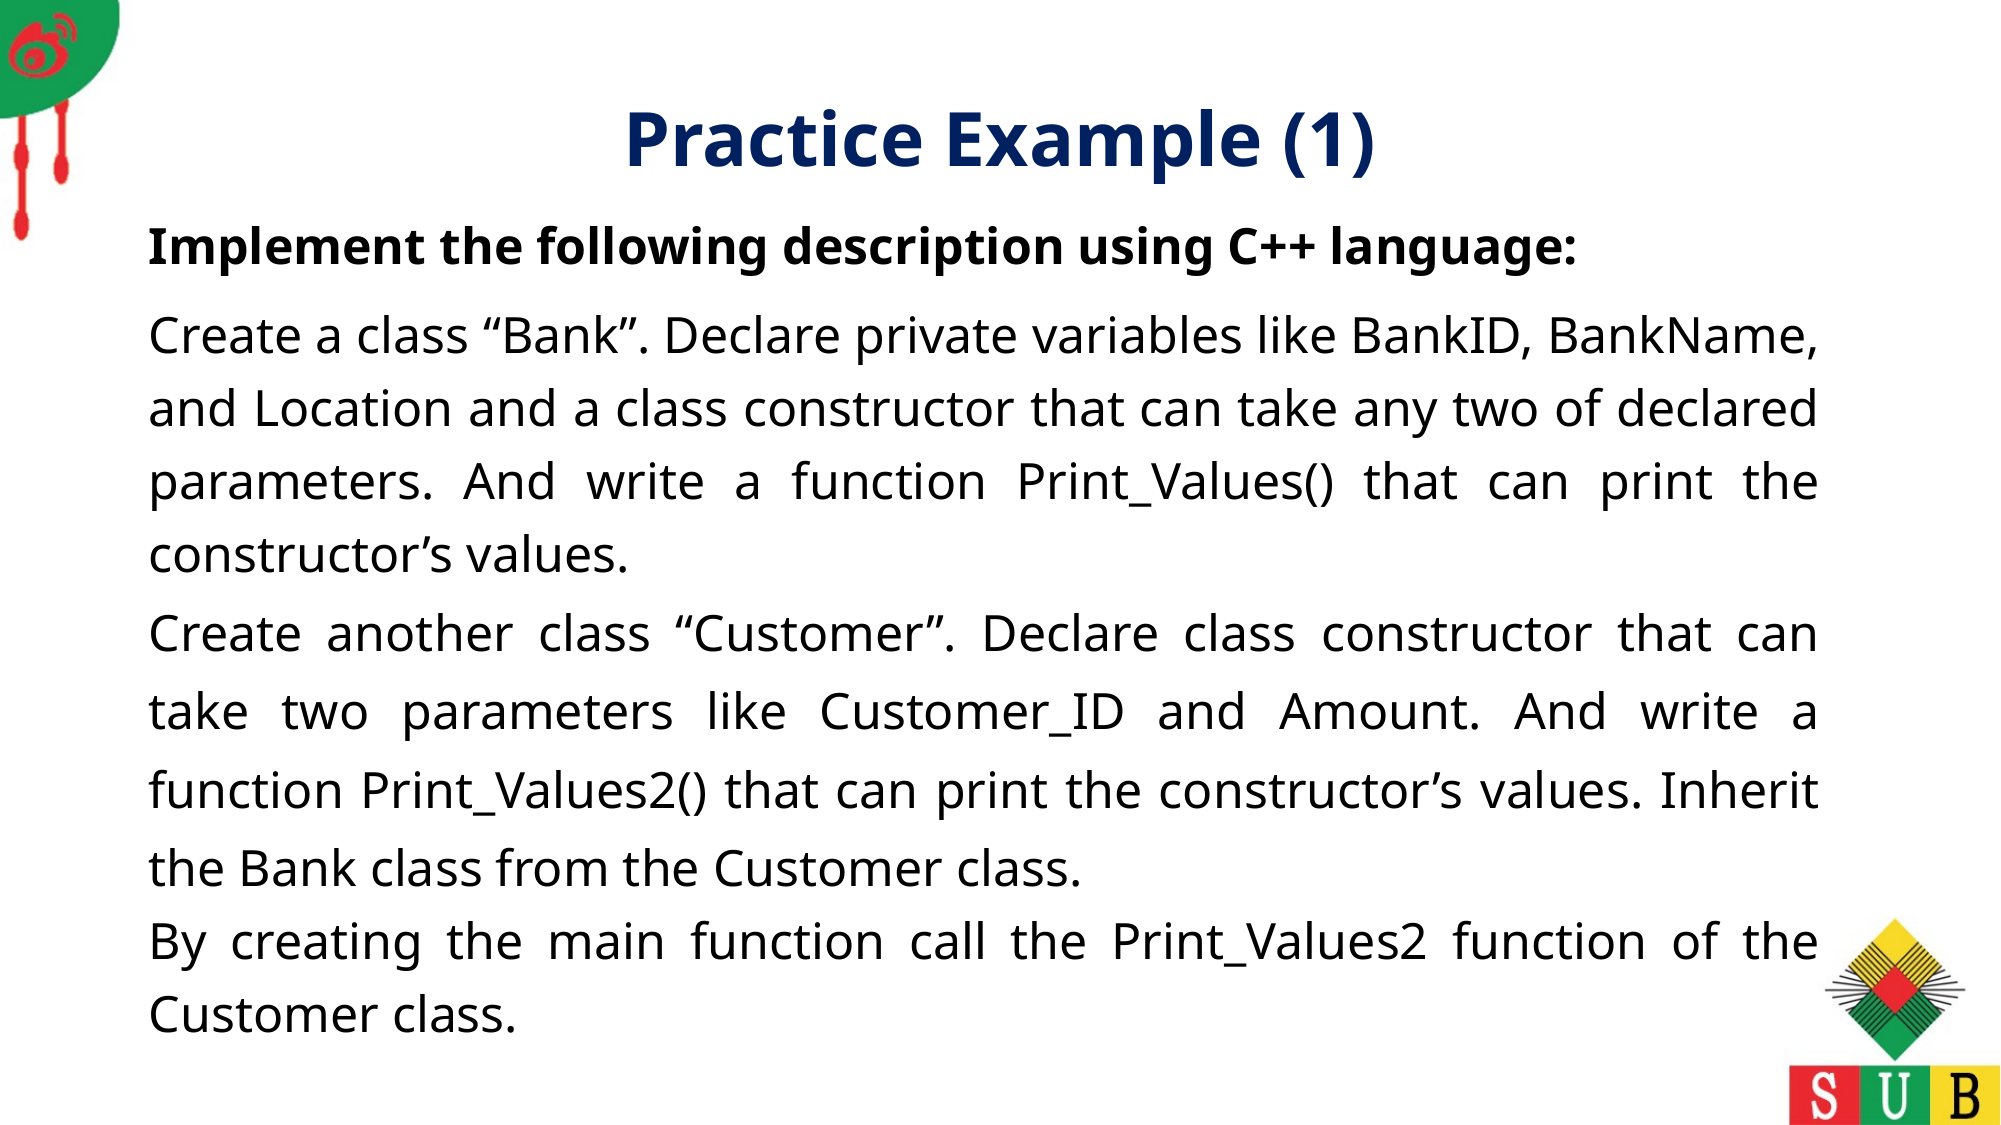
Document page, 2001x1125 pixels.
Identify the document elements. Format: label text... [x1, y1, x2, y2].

table_header Implement the following description using C++ language: [137, 207, 1832, 296]
title Practice Example (1) [137, 59, 1863, 225]
table_cell Create another class “Customer”. Declare class constructor that can take two parameters like Customer_ID and Amount. And write a function Print_Values2() that can print the constructor’s values. Inherit the Bank class from the Customer class. [137, 588, 1832, 902]
table_cell Create a class “Bank”. Declare private variables like BankID, BankName, and Location and a class constructor that can take any two of declared parameters. And write a function Print_Values() that can print the constructor’s values. [137, 296, 1832, 588]
picture [0, 0, 2001, 1125]
table_cell By creating the main function call the Print_Values2 function of the Customer class. [137, 902, 1832, 1048]
